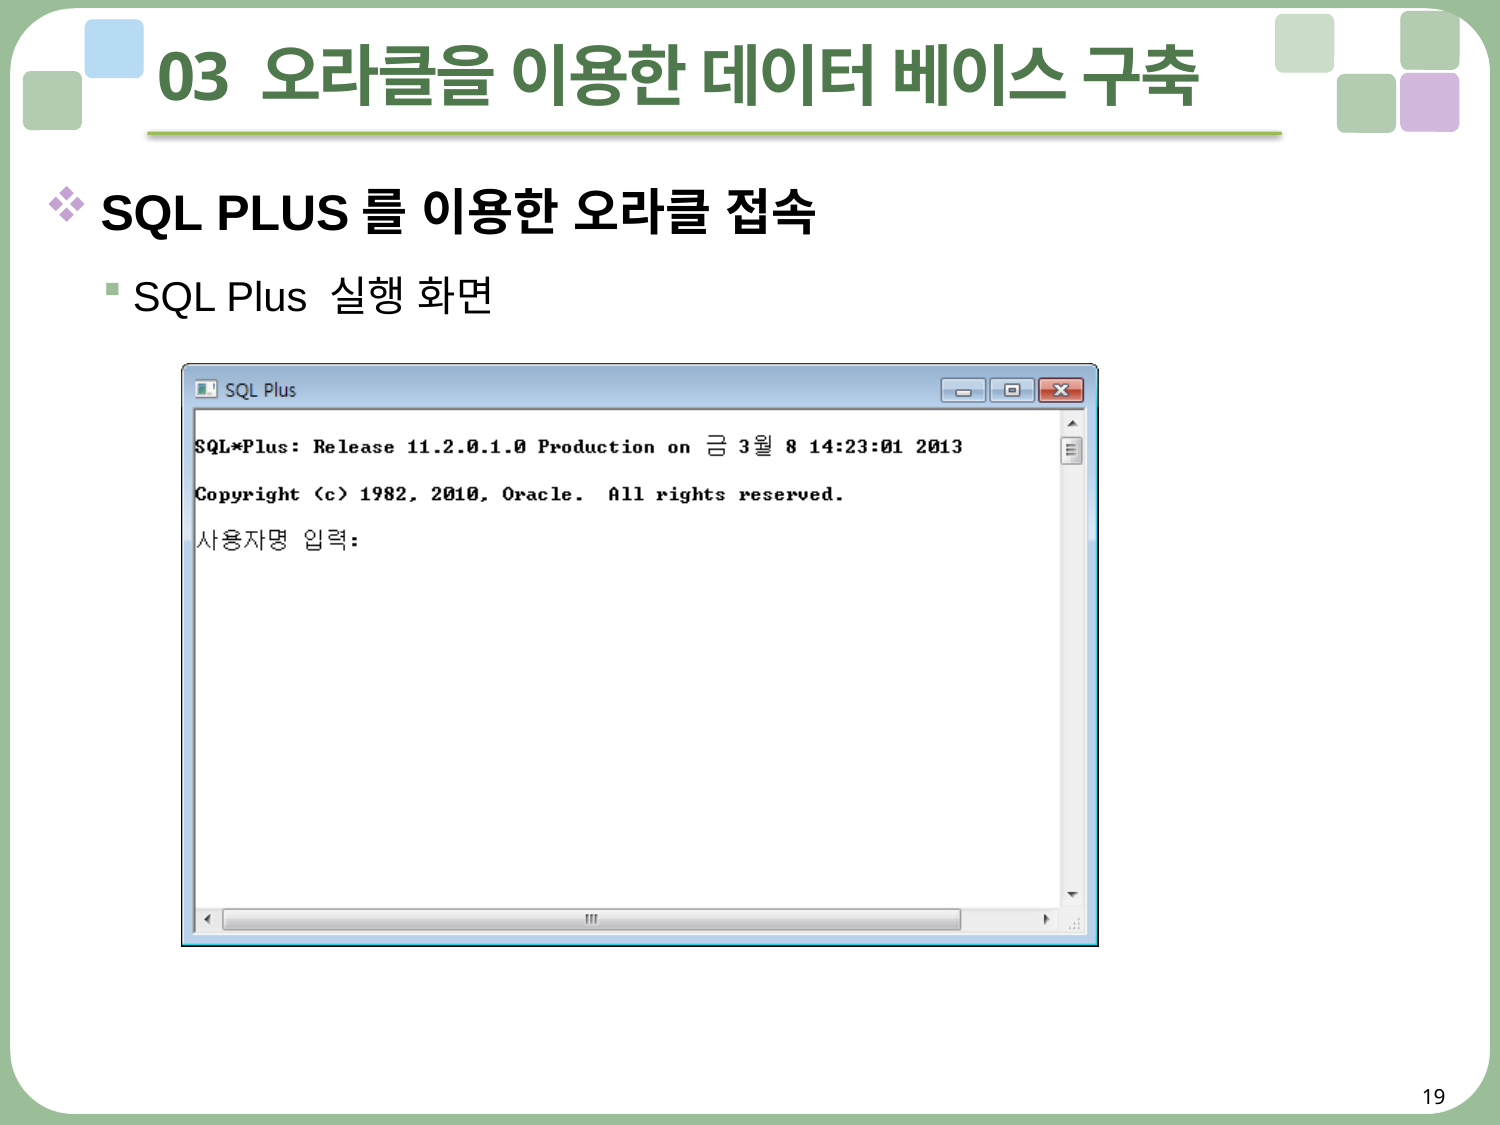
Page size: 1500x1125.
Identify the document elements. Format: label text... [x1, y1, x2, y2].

title 03 오라클을 이용한 데이터 베이스 구축 [142, 25, 1459, 123]
list SQL PLUS를 이용한 오라클 접속 SQL Plus 실행 화면 [29, 172, 1459, 1083]
picture [0, 0, 1500, 1125]
